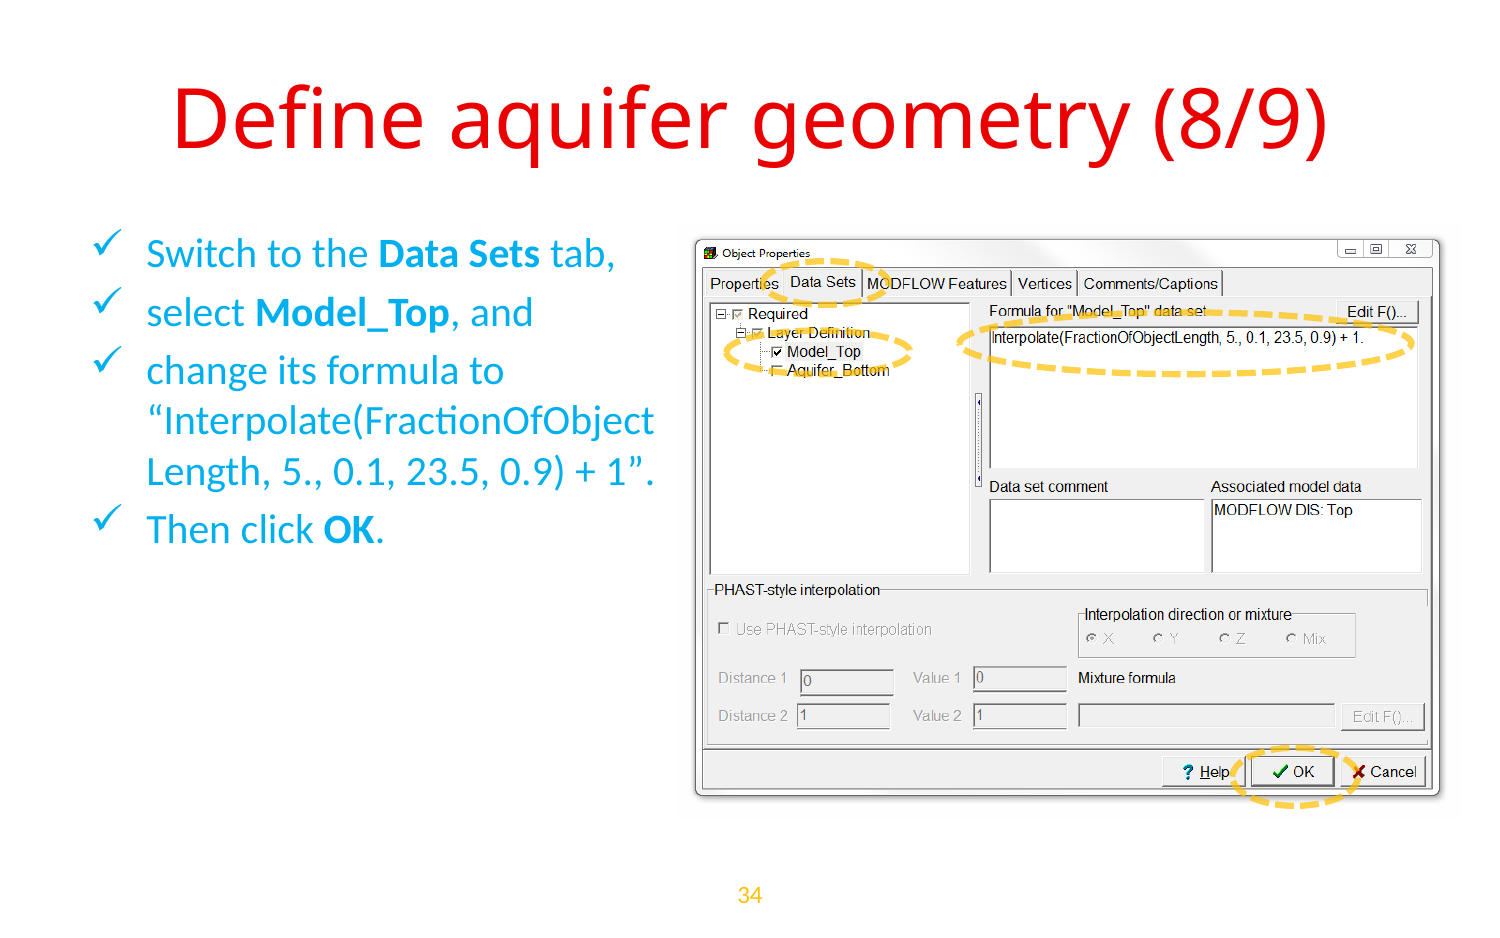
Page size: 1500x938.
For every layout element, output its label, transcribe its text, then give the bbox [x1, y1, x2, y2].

title Define aquifer geometry (8/9) [75, 37, 1425, 194]
picture [676, 224, 1462, 821]
list Switch to the Data Sets tab, select Model_Top, and change its formula to “Interpolate(FractionOfObjectLength, 5., 0.1, 23.5, 0.9) + 1”. Then click OK. [75, 218, 680, 838]
slide_number 34 [575, 868, 925, 919]
